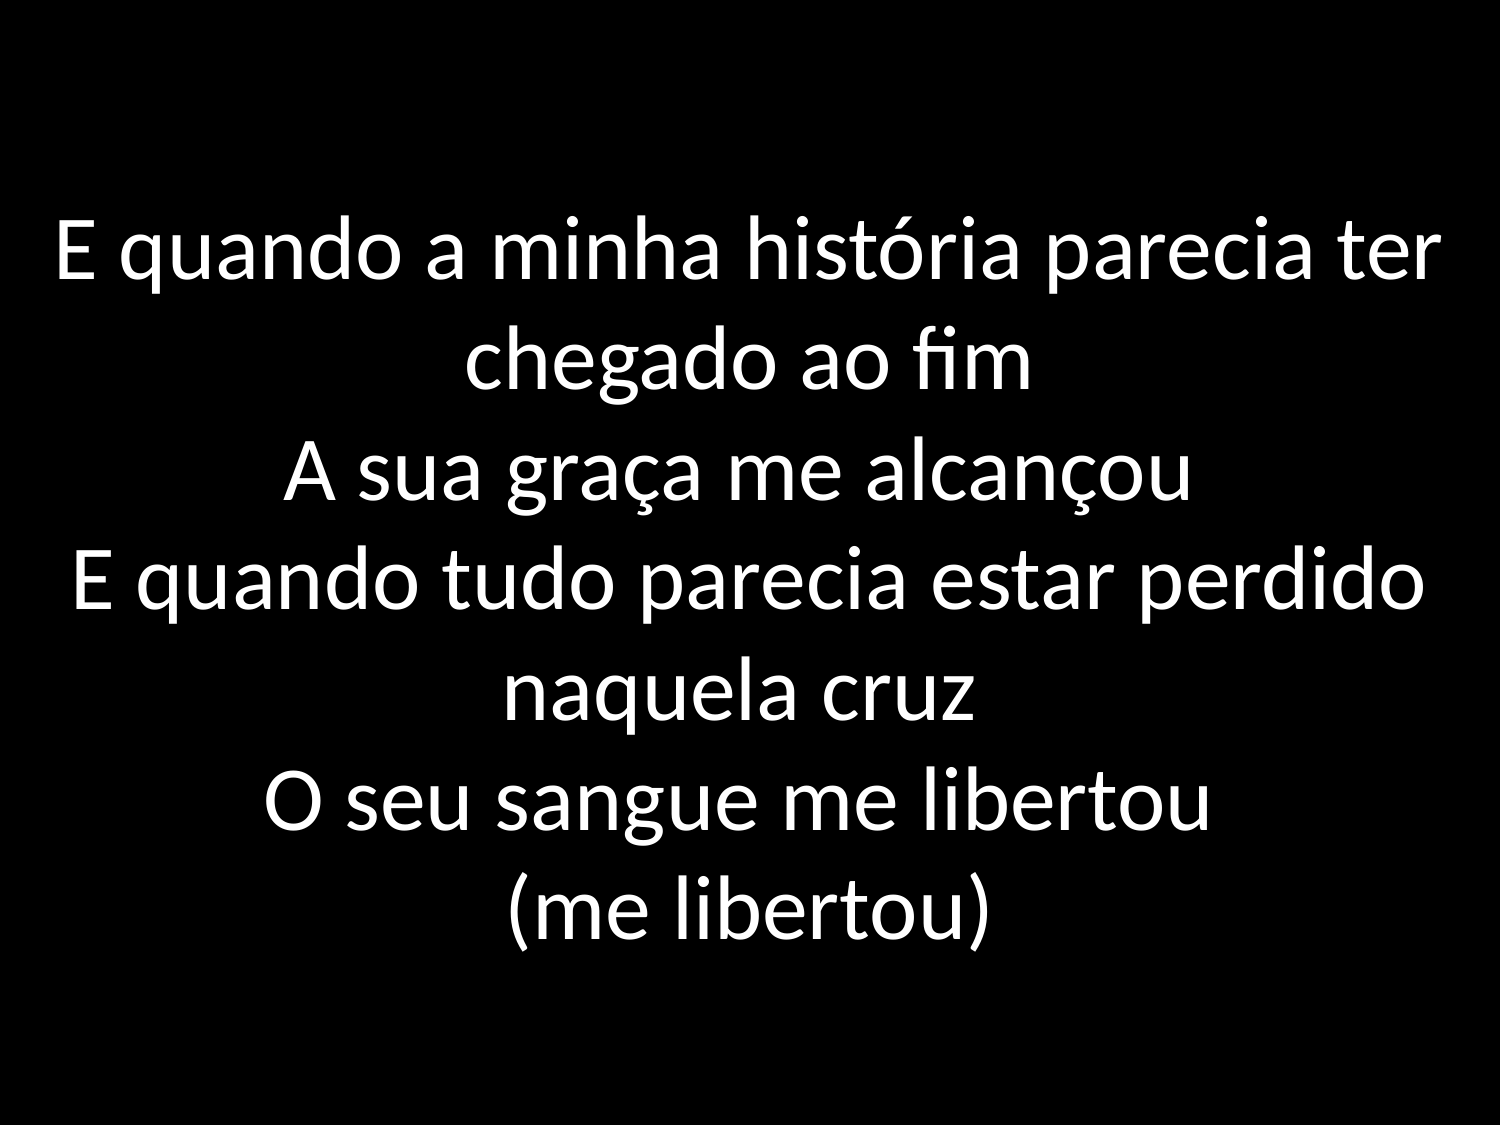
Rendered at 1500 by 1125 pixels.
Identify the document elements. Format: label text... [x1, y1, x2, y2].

title E quando a minha história parecia ter chegado ao fim A sua graça me alcançou E quando tudo parecia estar perdido naquela cruz O seu sangue me libertou (me libertou) [23, 45, 1477, 1102]
